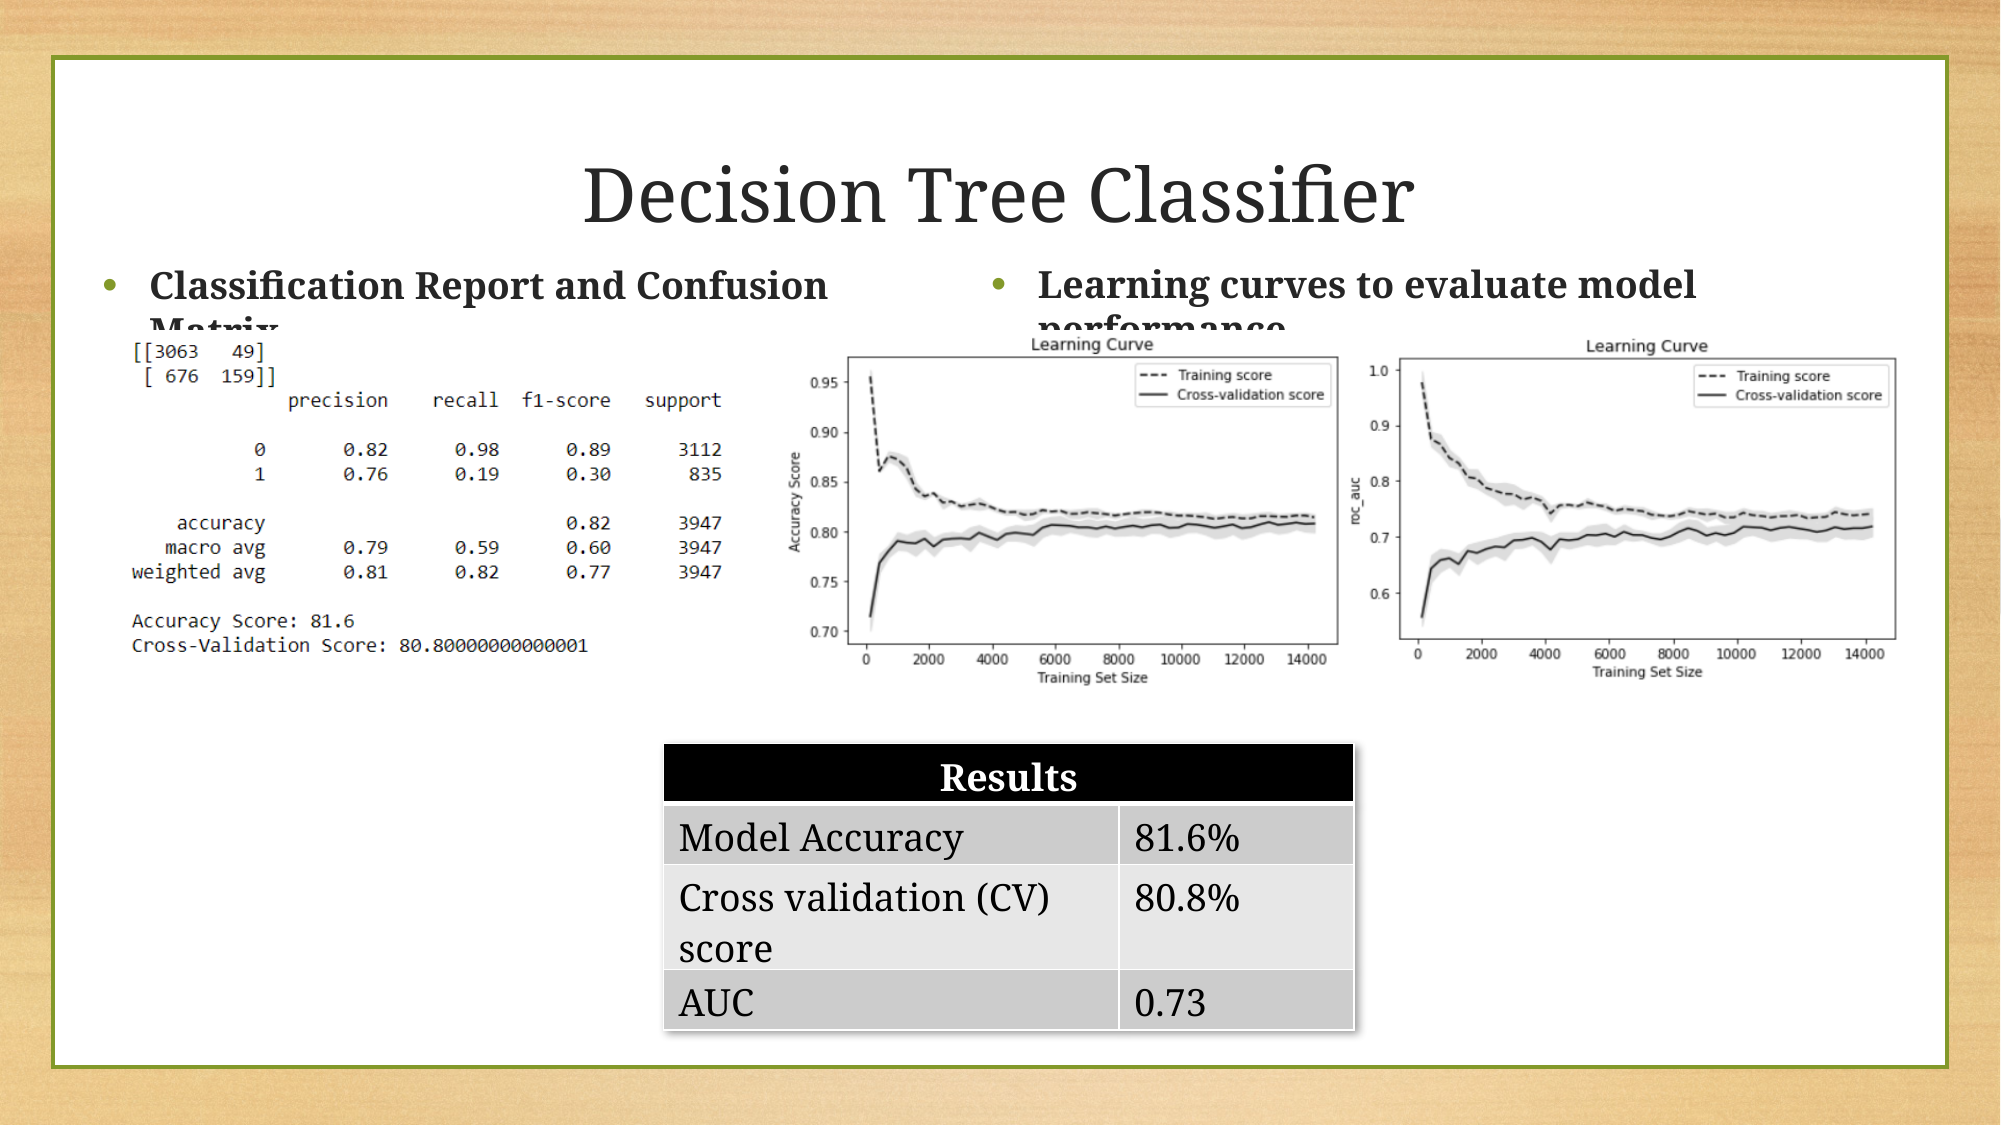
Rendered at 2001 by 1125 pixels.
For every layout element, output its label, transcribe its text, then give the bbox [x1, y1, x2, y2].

picture [780, 330, 1906, 691]
text_box Classification Report and Confusion Matrix [87, 255, 862, 361]
text_box [0, 0, 2000, 1125]
text_box Learning curves to evaluate model performance [975, 253, 1832, 330]
text_box Decision Tree Classifier [212, 139, 1788, 245]
table_header Results [664, 744, 1353, 801]
text_box [53, 57, 1947, 1068]
table_cell 81.6% [1120, 806, 1353, 864]
table_cell 0.73 [1120, 970, 1353, 1029]
table_cell Cross validation (CV) score [664, 865, 1118, 969]
picture [127, 330, 737, 673]
table_cell 80.8% [1120, 865, 1353, 969]
table_cell AUC [664, 970, 1118, 1029]
table_cell Model Accuracy [664, 806, 1118, 864]
